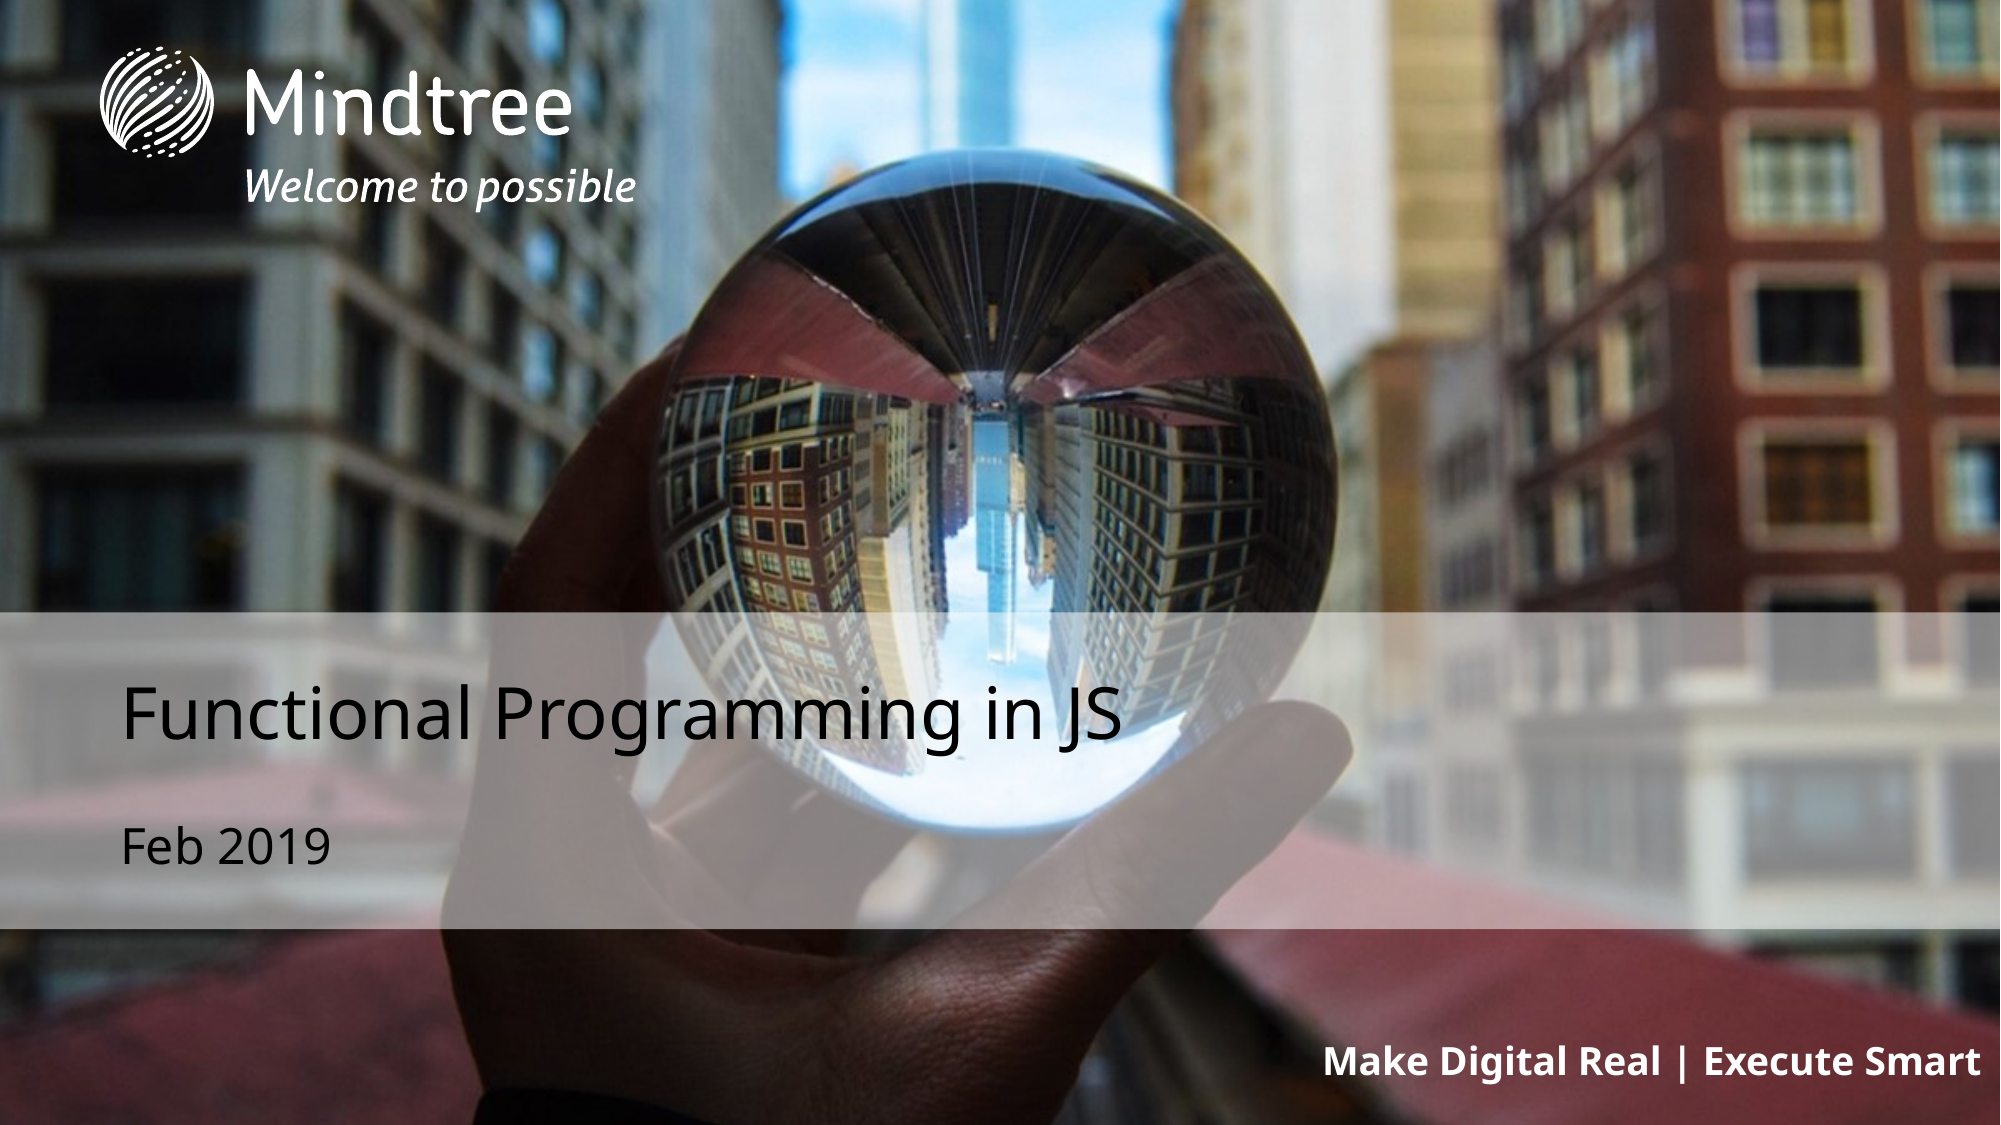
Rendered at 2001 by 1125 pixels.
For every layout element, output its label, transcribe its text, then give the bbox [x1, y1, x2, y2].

picture [0, 930, 2000, 1125]
picture [0, 0, 2000, 611]
text_box Make Digital Real | Execute Smart [1307, 1029, 1997, 1091]
text_box Functional Programming in JS Feb 2019 [0, 611, 2000, 930]
